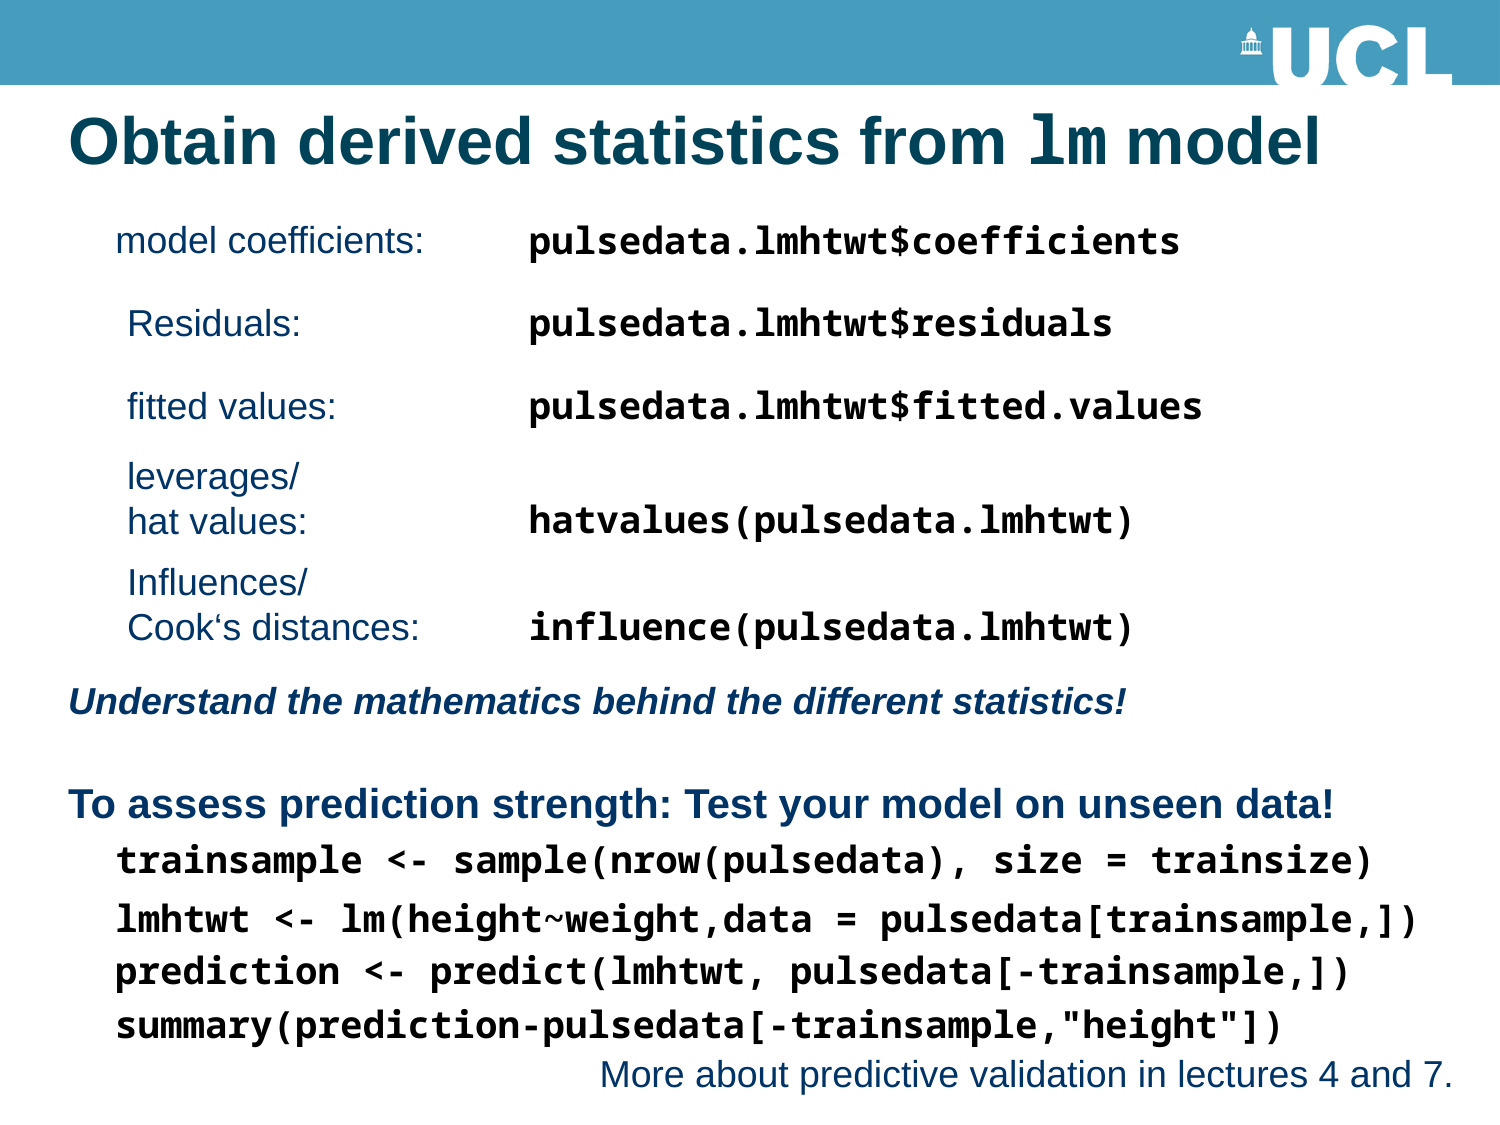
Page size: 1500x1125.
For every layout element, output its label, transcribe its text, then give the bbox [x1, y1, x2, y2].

picture [0, 0, 1500, 85]
text_box Residuals: [112, 291, 502, 374]
text_box hatvalues(pulsedata.lmhtwt) [513, 488, 1258, 548]
text_box influence(pulsedata.lmhtwt) [513, 595, 1258, 655]
text_box To assess prediction strength: Test your model on unseen data! [53, 769, 1447, 852]
text_box trainsample <- sample(nrow(pulsedata), size = trainsize) [100, 828, 1471, 887]
text_box Understand the mathematics behind the different statistics! [53, 669, 1447, 753]
text_box prediction <- predict(lmhtwt, pulsedata[-trainsample,]) [100, 947, 1376, 993]
title Obtain derived statistics from lm model [53, 90, 1446, 209]
text_box summary(prediction-pulsedata[-trainsample,"height"]) [100, 993, 1376, 1053]
text_box pulsedata.lmhtwt$residuals [513, 291, 1199, 351]
text_box pulsedata.lmhtwt$fitted.values [513, 374, 1258, 434]
text_box lmhtwt <- lm(height~weight,data = pulsedata[trainsample,]) [100, 887, 1500, 947]
text_box fitted values: [112, 374, 502, 444]
text_box More about predictive validation in lectures 4 and 7. [584, 1042, 1495, 1125]
text_box pulsedata.lmhtwt$coefficients [513, 209, 1199, 269]
text_box Influences/ Cook‘s distances: [112, 550, 502, 634]
text_box leverages/ hat values: [112, 444, 502, 527]
text_box model coefficients: [100, 208, 491, 291]
